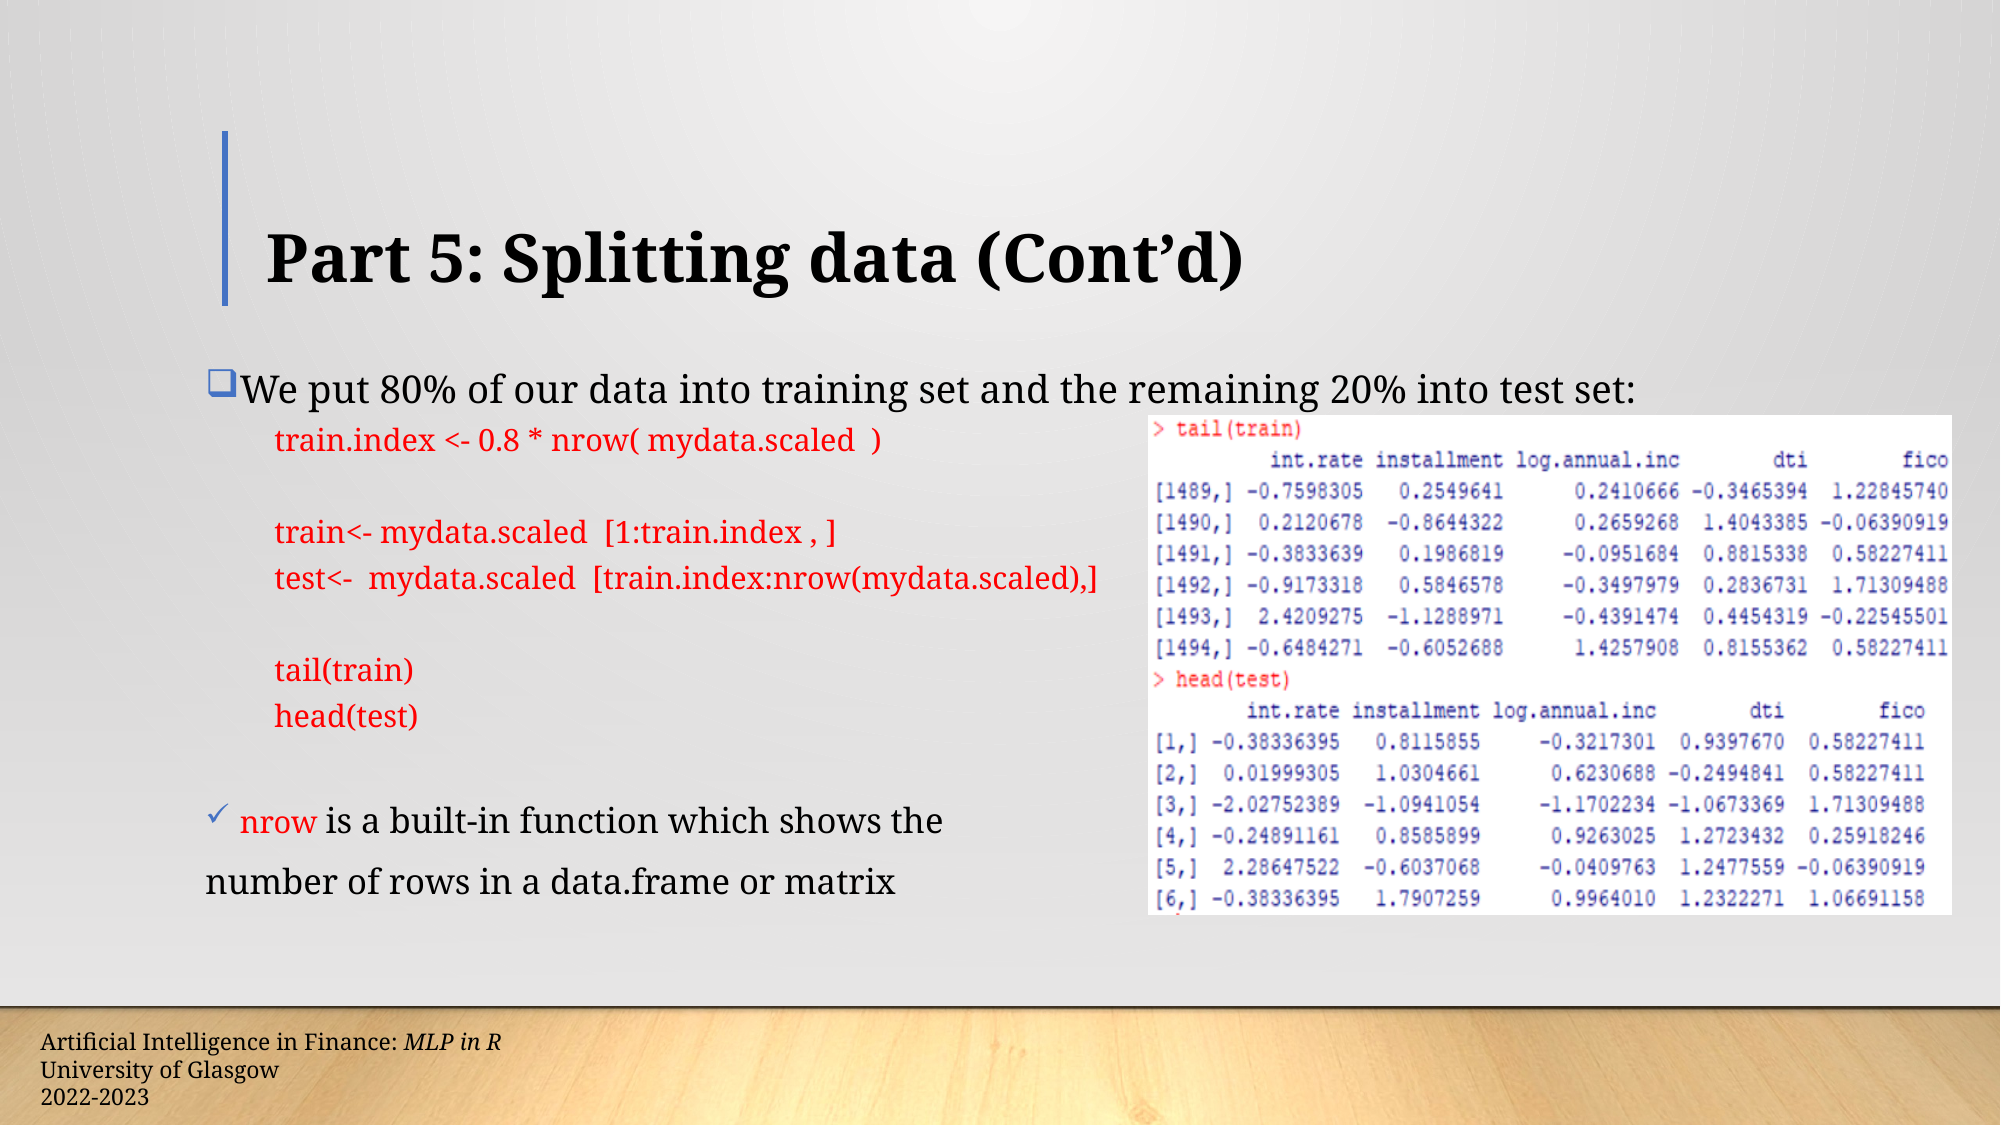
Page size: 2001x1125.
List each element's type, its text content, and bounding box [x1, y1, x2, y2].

text_box Artificial Intelligence in Finance: MLP in R University of Glasgow 2022-2023 [25, 1020, 533, 1118]
list We put 80% of our data into training set and the remaining 20% into test set: train.index <- 0.8 * nrow( mydata.scaled ) train<- mydata.scaled [1:train.index , ] test<- mydata.scaled [train.index:nrow(mydata.scaled),] tail(train) head(test) nrow is a built-in function which shows the number of rows in a data.frame or matrix [190, 348, 1814, 915]
title Part 5: Splitting data (Cont’d) [251, 131, 1814, 305]
picture [1148, 415, 1952, 915]
picture [0, 1006, 2000, 1125]
